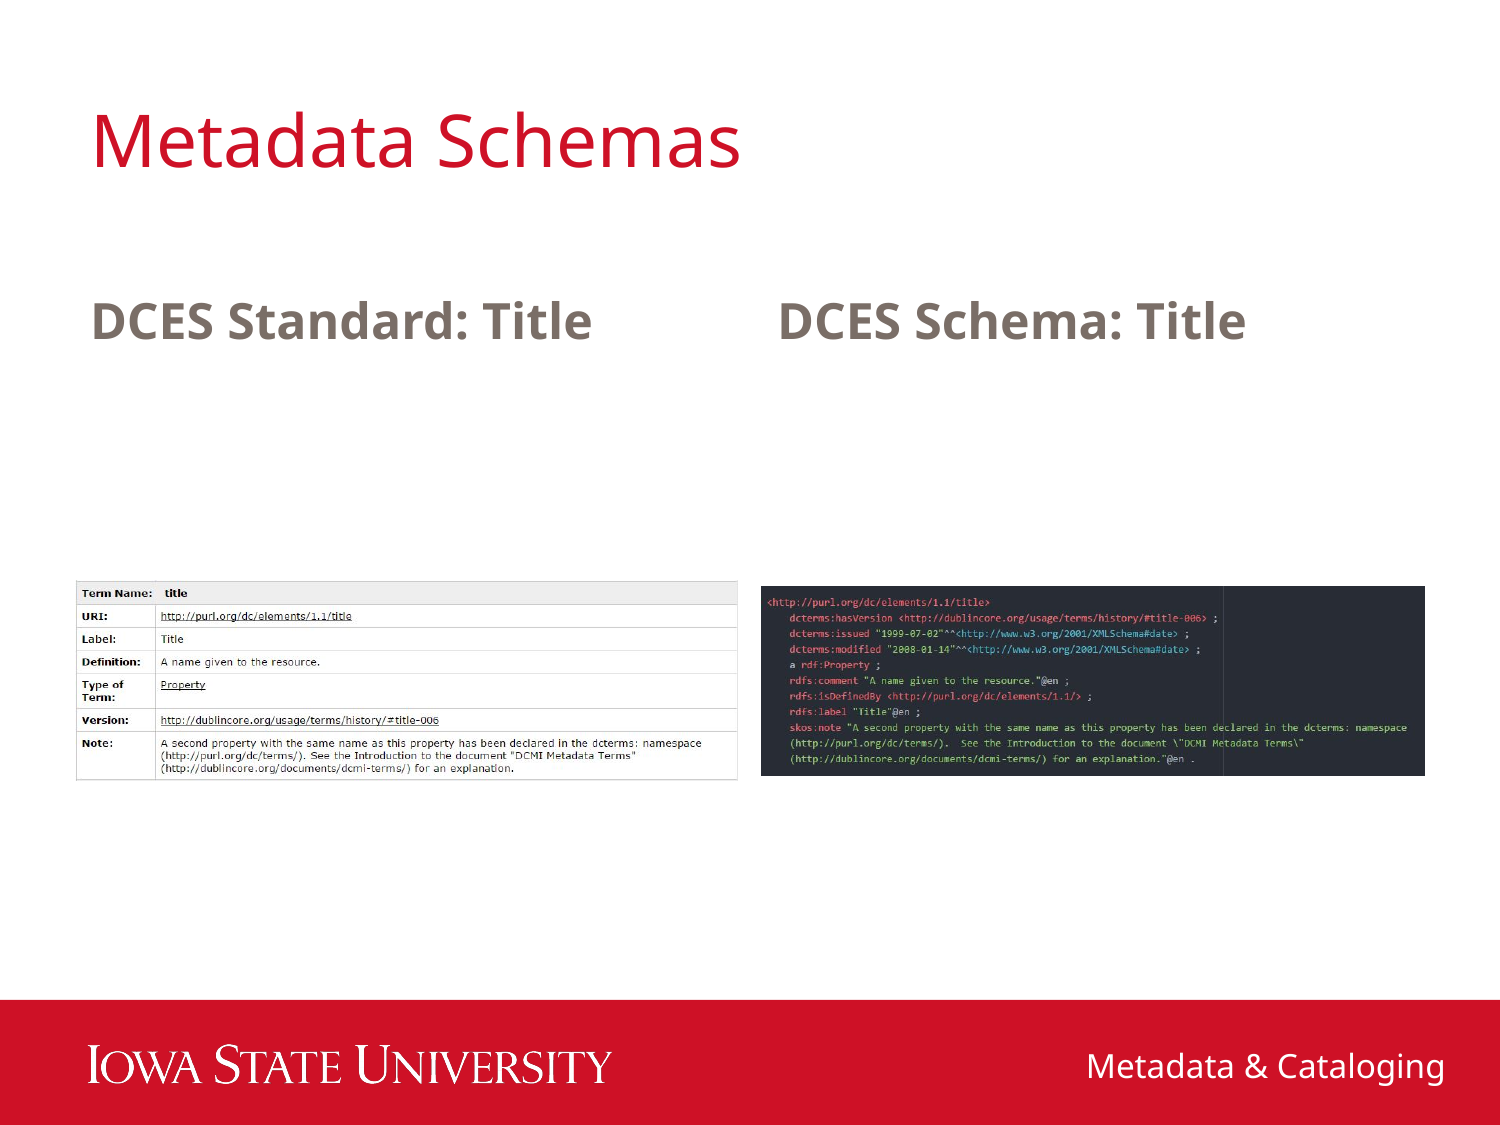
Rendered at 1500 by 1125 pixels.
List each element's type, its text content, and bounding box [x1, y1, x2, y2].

list DCES Standard: Title [74, 251, 738, 357]
picture [87, 1044, 613, 1088]
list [74, 580, 738, 781]
list DCES Schema: Title [761, 251, 1426, 357]
title Metadata Schemas [74, 44, 1426, 233]
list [761, 585, 1426, 776]
